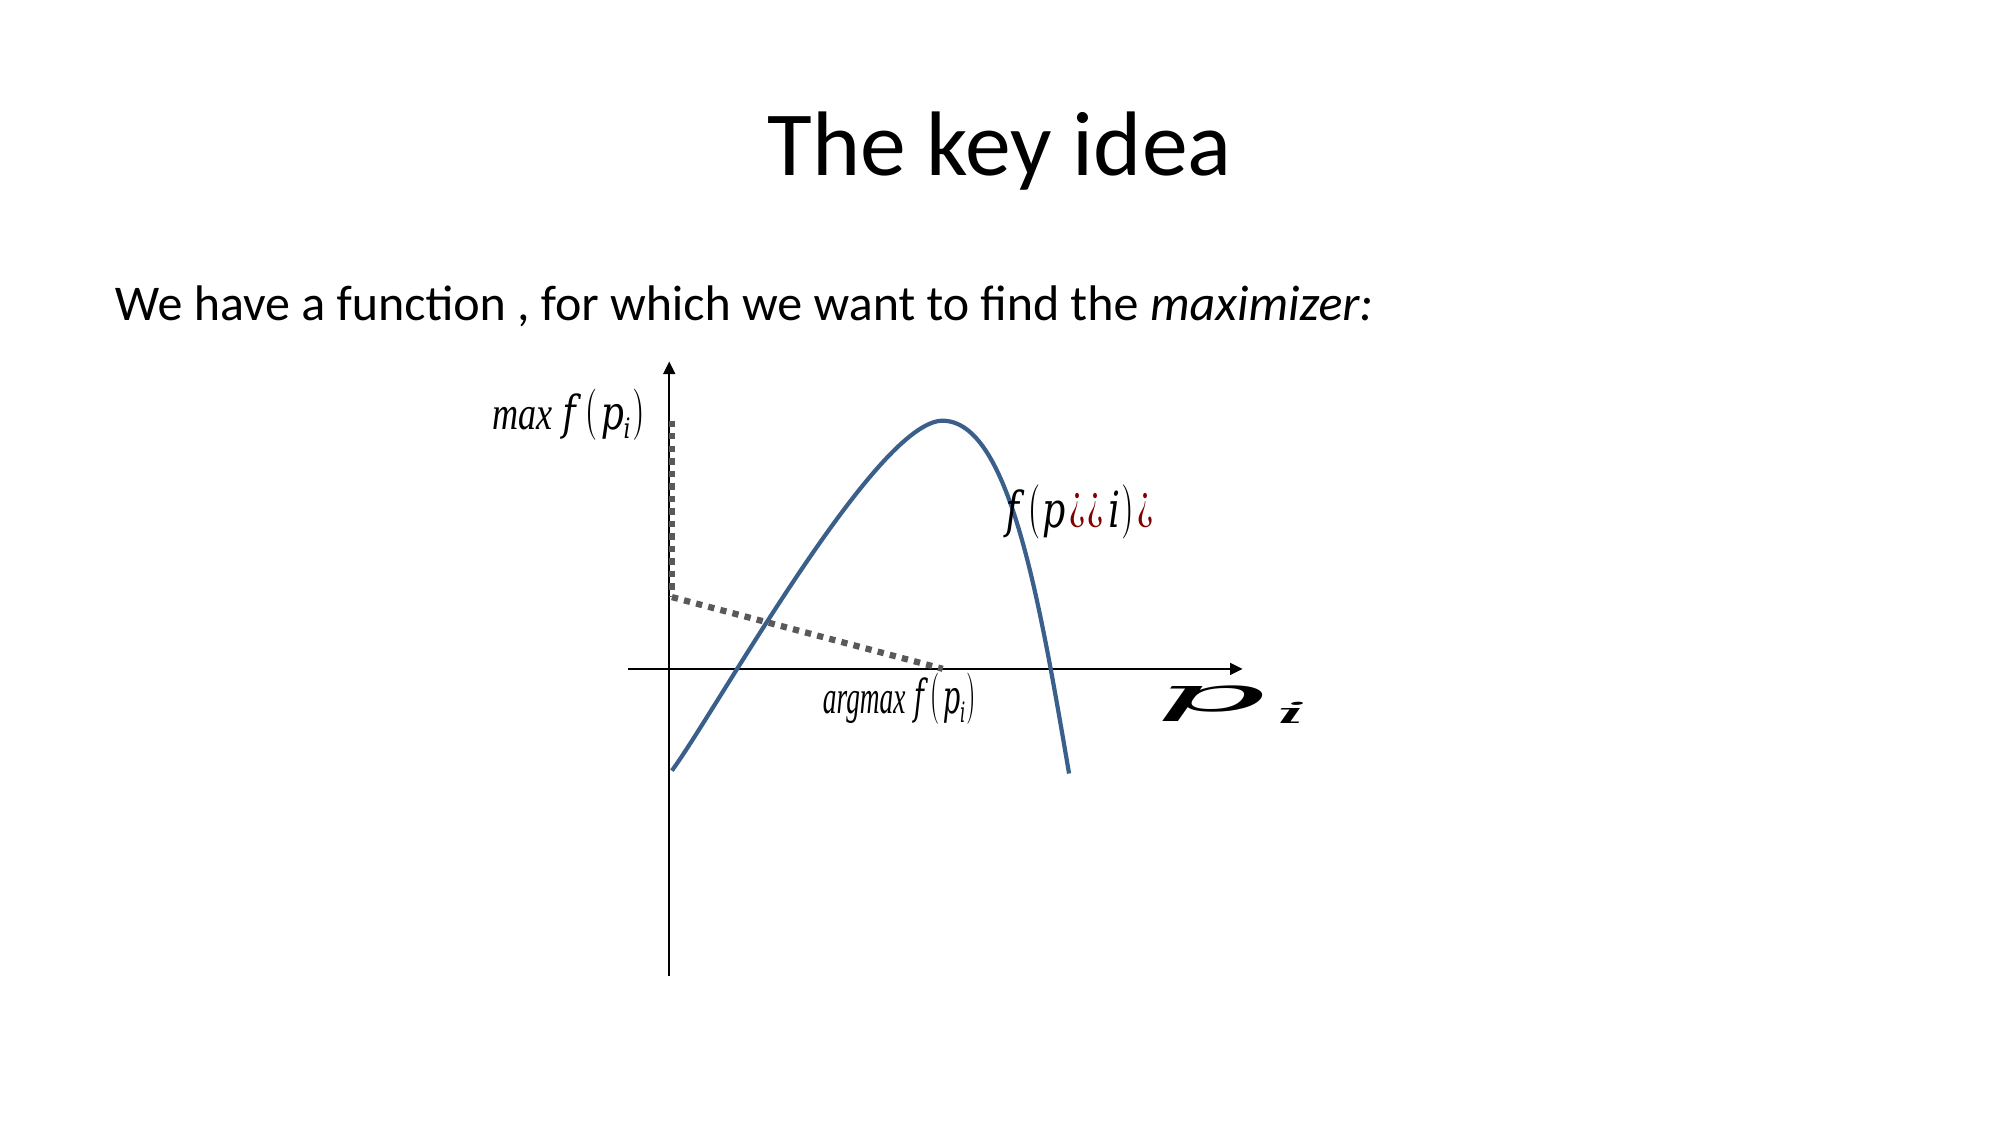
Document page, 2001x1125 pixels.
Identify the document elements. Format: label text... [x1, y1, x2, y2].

text_box [674, 430, 930, 773]
text_box [940, 418, 1072, 774]
title The key idea [99, 45, 1900, 233]
